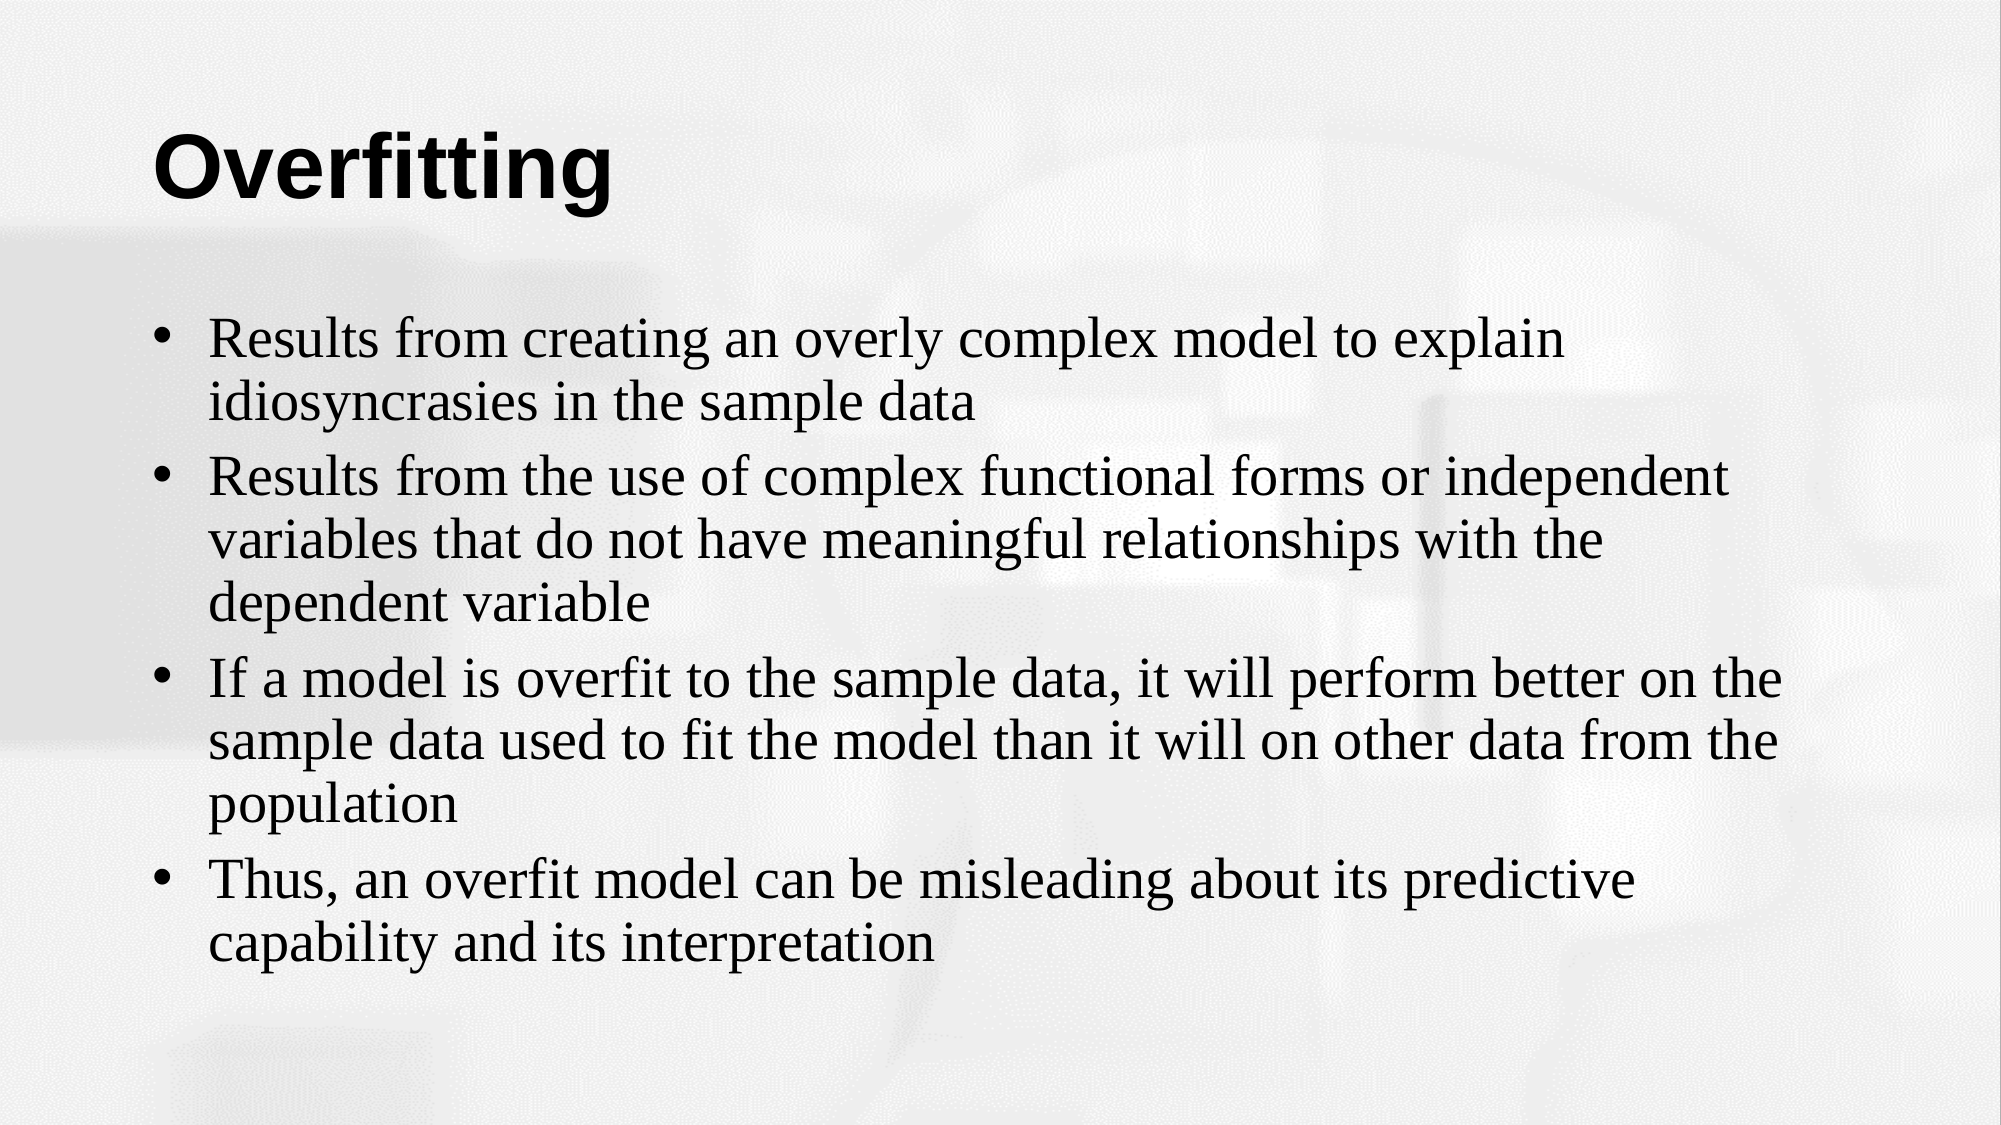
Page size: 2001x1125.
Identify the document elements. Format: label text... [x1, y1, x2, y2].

picture [0, 0, 2001, 1125]
list Results from creating an overly complex model to explain idiosyncrasies in the sample data Results from the use of complex functional forms or independent variables that do not have meaningful relationships with the dependent variable If a model is overfit to the sample data, it will perform better on the sample data used to fit the model than it will on other data from the population Thus, an overfit model can be misleading about its predictive capability and its interpretation [137, 299, 1863, 1014]
title Overfitting [137, 59, 1863, 278]
